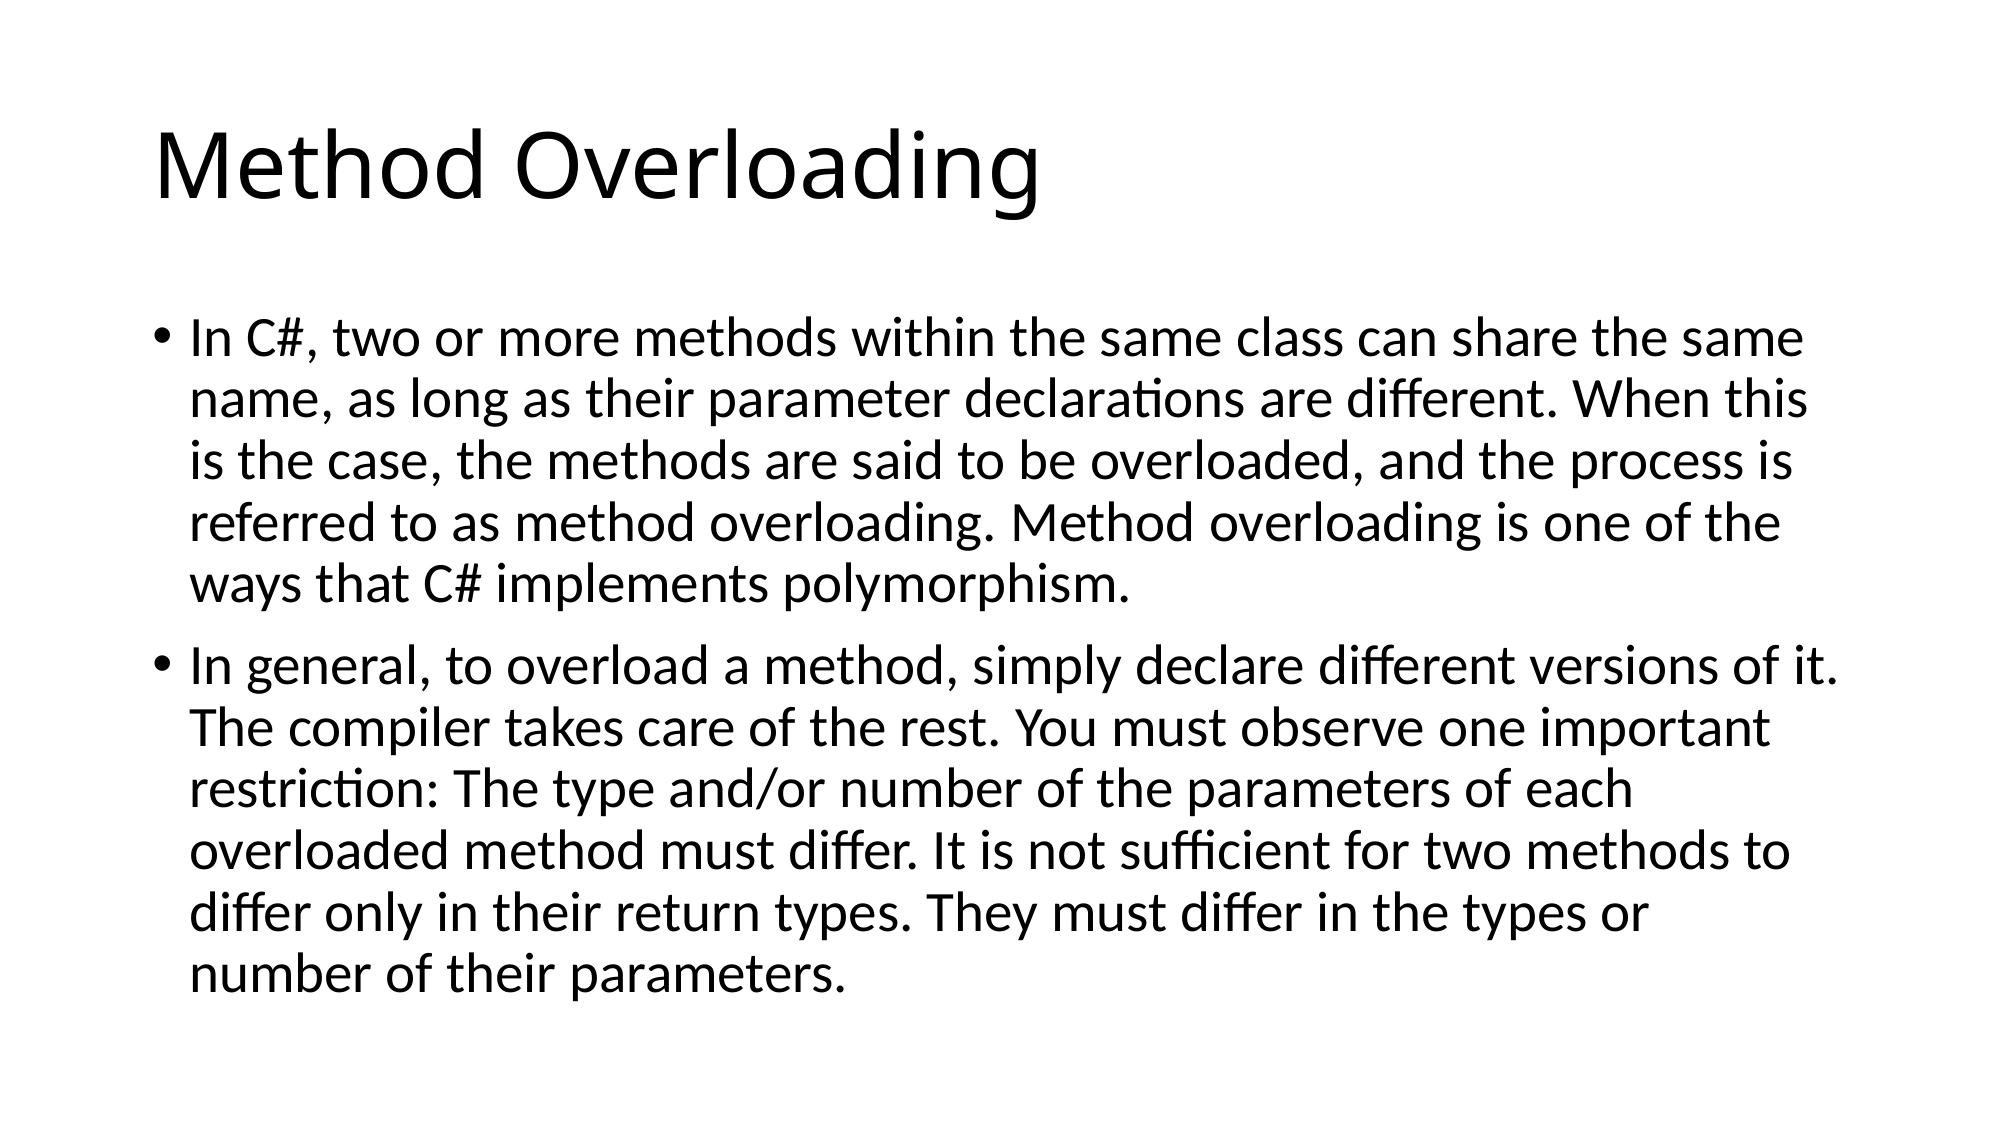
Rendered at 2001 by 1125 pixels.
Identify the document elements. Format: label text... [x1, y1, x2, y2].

list In C#, two or more methods within the same class can share the same name, as long as their parameter declarations are different. When this is the case, the methods are said to be overloaded, and the process is referred to as method overloading. Method overloading is one of the ways that C# implements polymorphism. In general, to overload a method, simply declare different versions of it. The compiler takes care of the rest. You must observe one important restriction: The type and/or number of the parameters of each overloaded method must differ. It is not sufficient for two methods to differ only in their return types. They must differ in the types or number of their parameters. [137, 299, 1863, 1014]
title Method Overloading [137, 59, 1863, 278]
